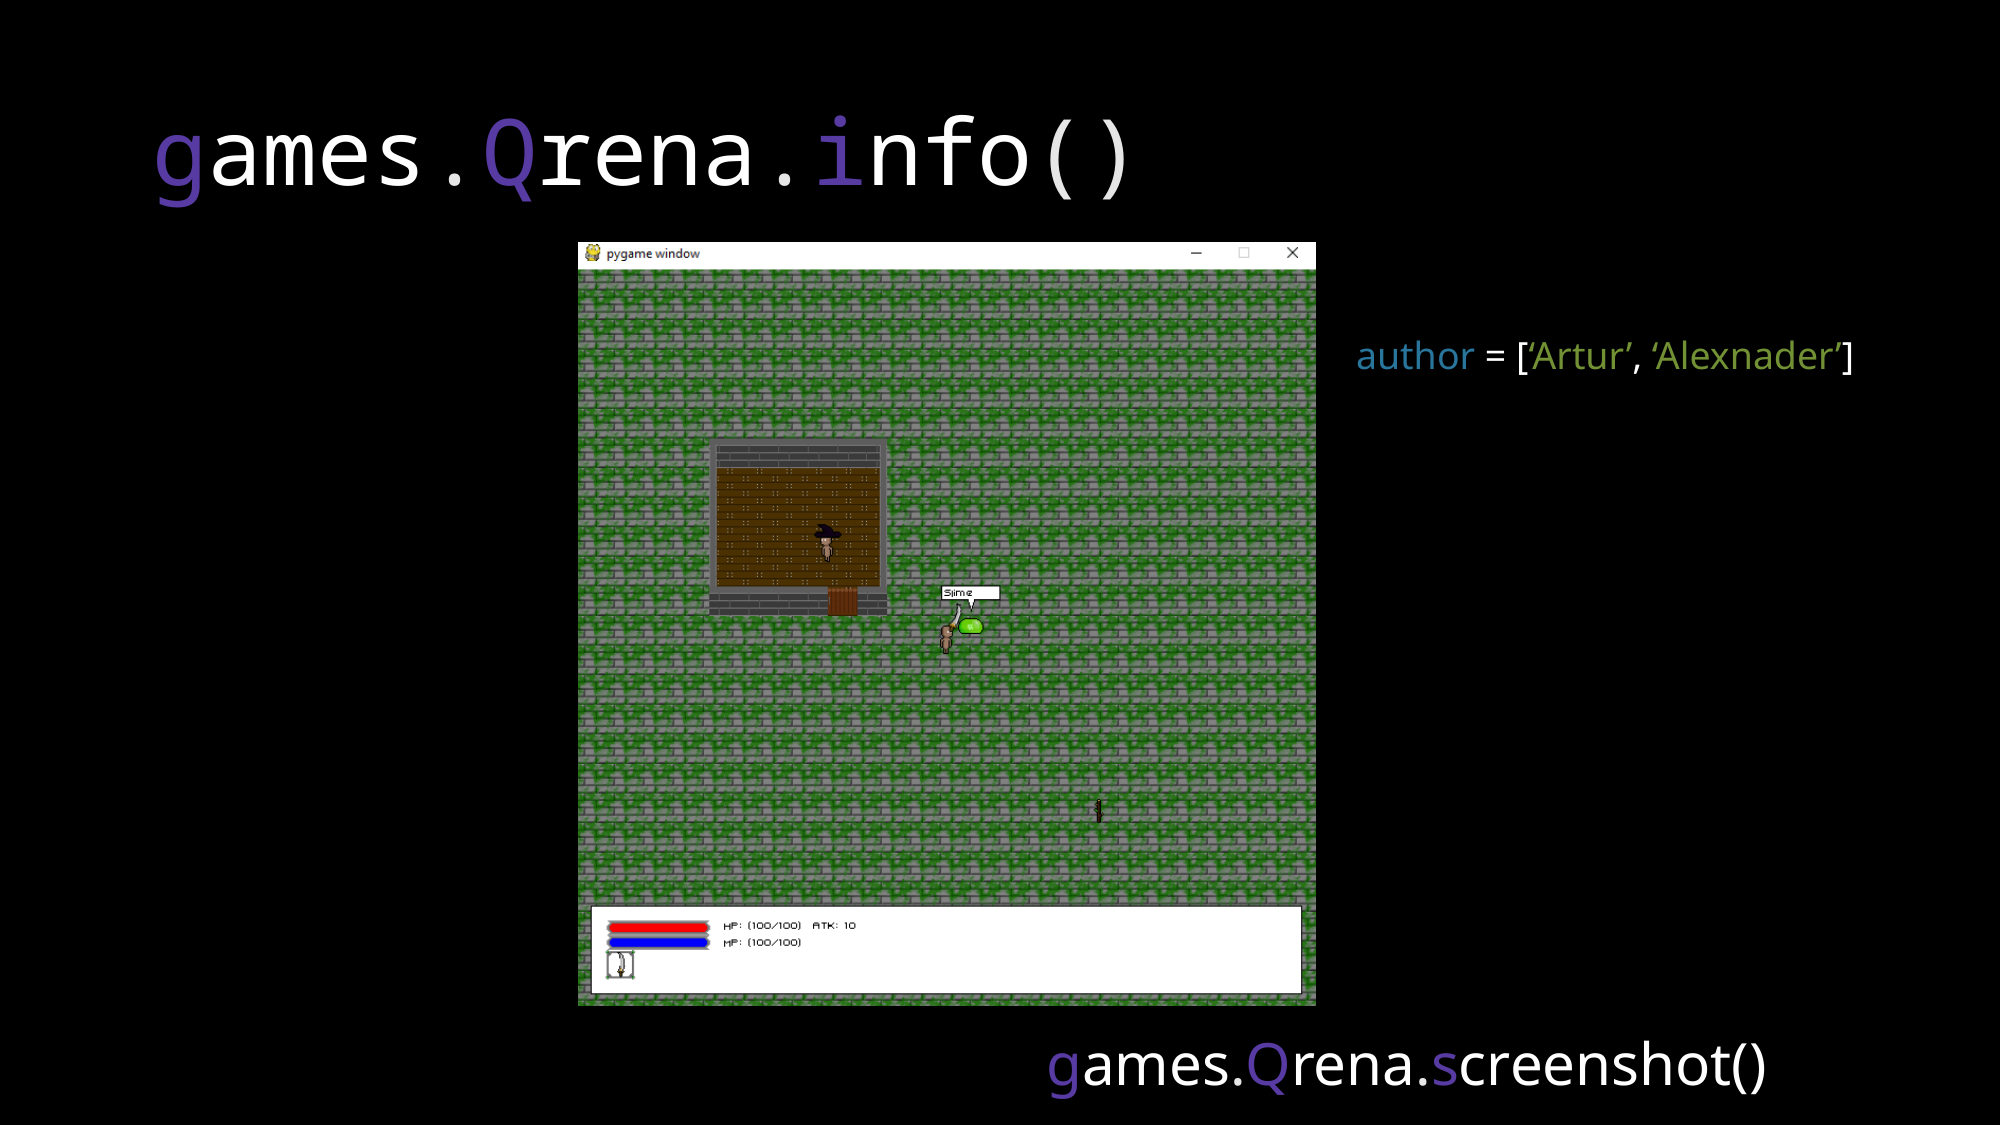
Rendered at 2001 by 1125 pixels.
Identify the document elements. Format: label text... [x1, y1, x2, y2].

picture [578, 242, 1316, 1006]
text_box author = [‘Artur’, ‘Alexnader’] [1341, 324, 1961, 385]
list games.Qrena.screenshot() [1031, 1027, 2000, 1125]
title games.Qrena.info() [137, 47, 1863, 265]
